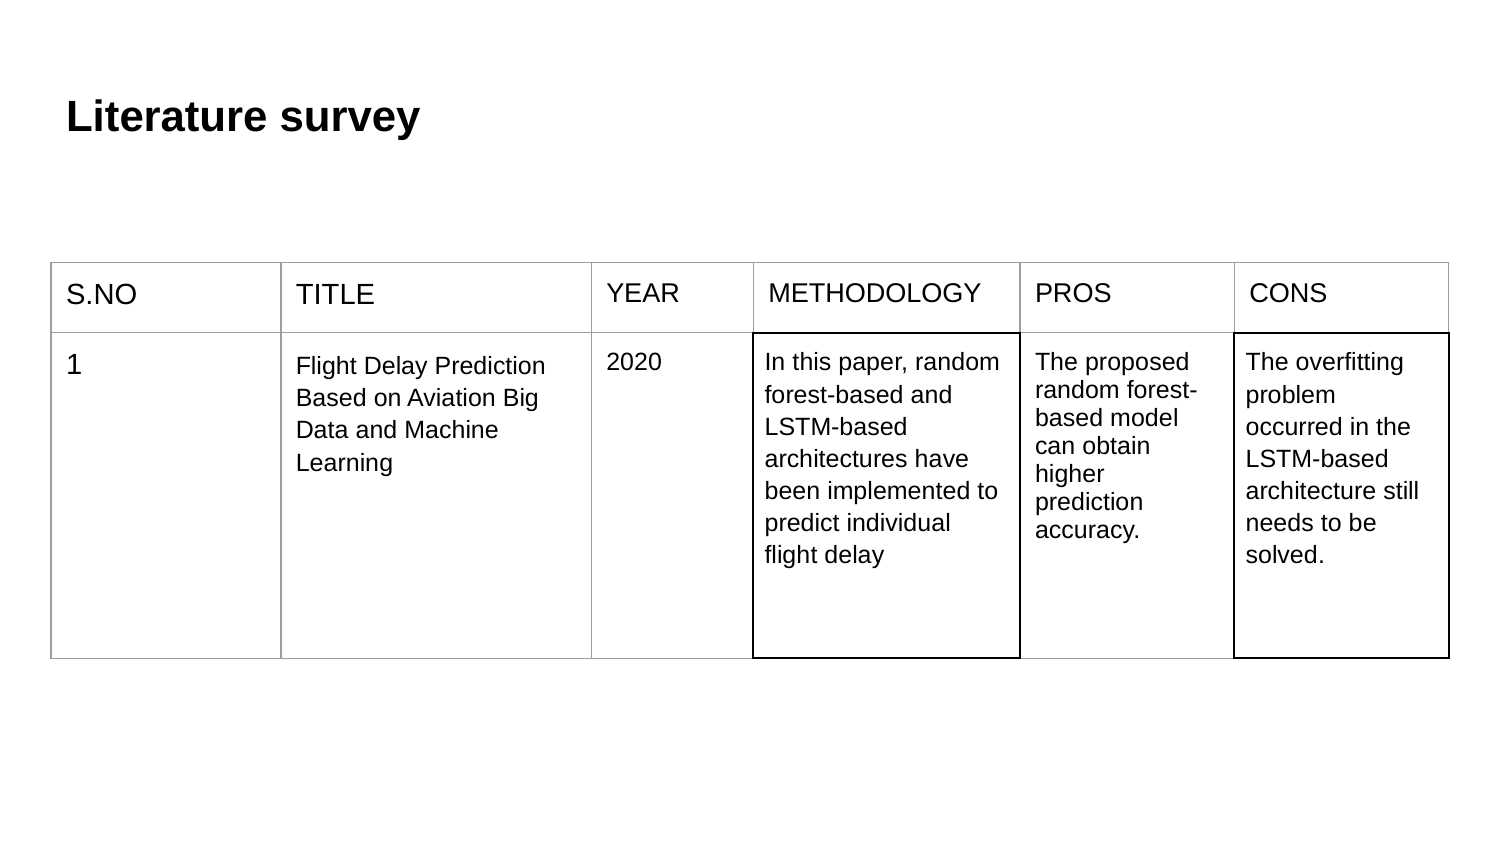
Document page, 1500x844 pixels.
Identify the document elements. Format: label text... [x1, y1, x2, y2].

table_header CONS [1235, 263, 1448, 332]
table_header METHODOLOGY [754, 263, 1019, 332]
table_header S.NO [52, 263, 280, 332]
table_cell The overfitting problem occurred in the LSTM-based architecture still needs to be solved. [1235, 334, 1448, 657]
table_header TITLE [282, 263, 591, 332]
table_header YEAR [592, 263, 753, 332]
table_cell 1 [52, 333, 280, 658]
table_cell The proposed random forest-based model can obtain higher prediction accuracy. [1021, 333, 1233, 658]
table_cell Flight Delay Prediction Based on Aviation Big Data and Machine Learning [282, 333, 591, 658]
table_cell In this paper, random forest-based and LSTM-based architectures have been implemented to predict individual flight delay [754, 334, 1019, 657]
title Literature survey [50, 72, 1450, 168]
table_header PROS [1021, 263, 1234, 332]
table_cell 2020 [592, 333, 752, 658]
